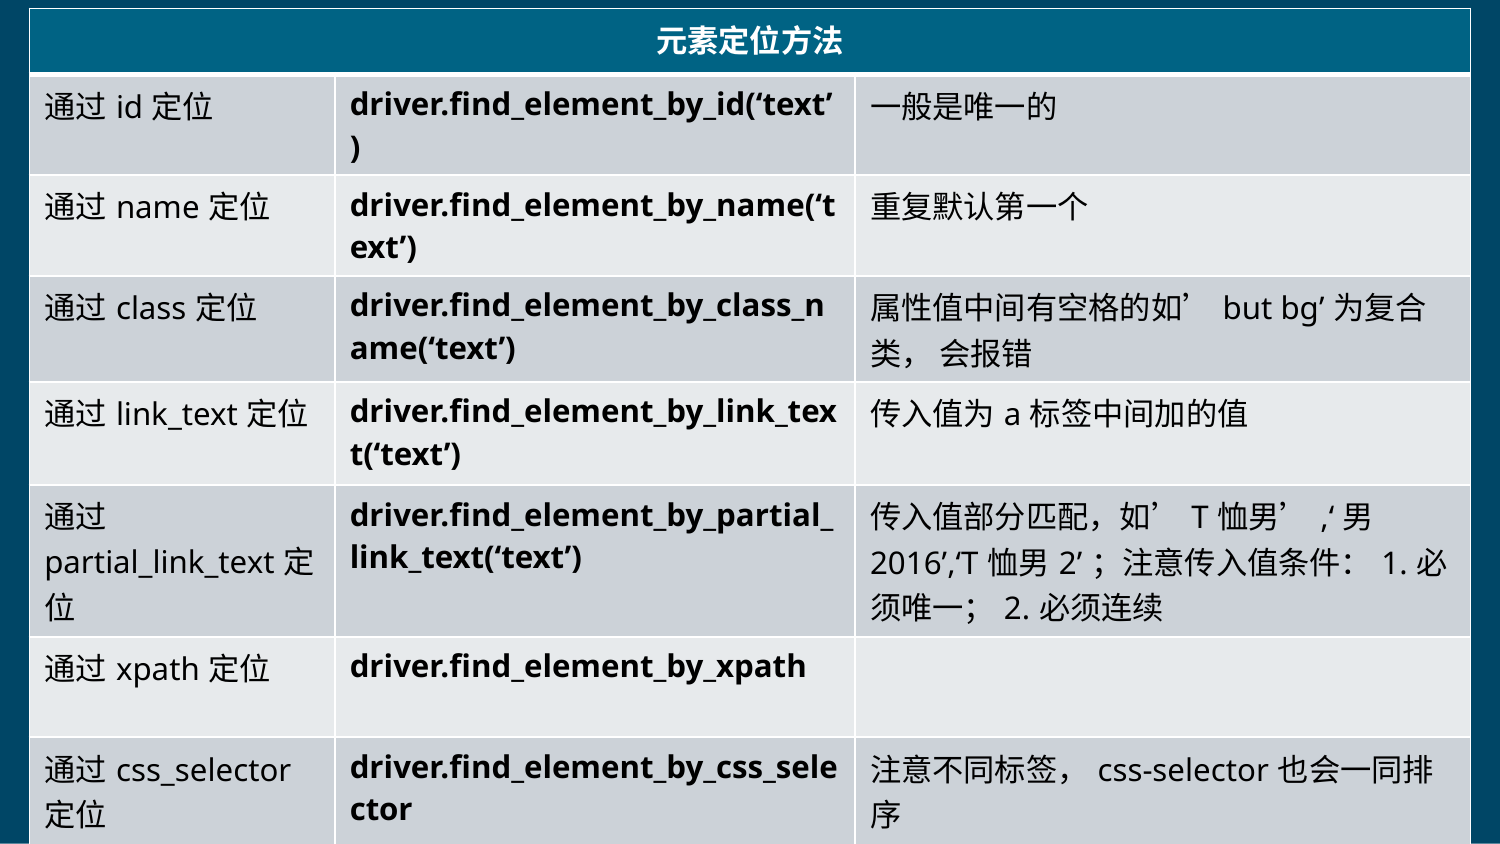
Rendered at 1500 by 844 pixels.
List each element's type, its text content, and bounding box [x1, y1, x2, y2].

table_header 元素定位方法 [30, 9, 1470, 72]
table_cell driver.find_element_by_link_text(‘text’) [336, 383, 854, 484]
table_cell 通过css_selector定位 [30, 738, 334, 844]
table_cell 通过class定位 [30, 277, 334, 381]
table_cell 注意不同标签，css-selector也会一同排序 写绝对路径最好用xpath [856, 738, 1470, 844]
table_cell 重复默认第一个 [856, 176, 1470, 275]
table_cell 通过partial_link_text定位 [30, 486, 334, 636]
table_cell driver.find_element_by_css_selector [336, 738, 854, 844]
table_cell 通过id定位 [30, 77, 334, 174]
table_cell driver.find_element_by_xpath [336, 638, 854, 736]
table_cell driver.find_element_by_partial_link_text(‘text’) [336, 486, 854, 636]
table_cell driver.find_element_by_id(‘text’) [336, 77, 854, 174]
table_cell 通过xpath定位 [30, 638, 334, 736]
table_cell driver.find_element_by_name(‘text’) [336, 176, 854, 275]
table_cell 传入值部分匹配，如’T恤男’,‘男2016’,‘T恤男2’；注意传入值条件：1.必须唯一；2.必须连续 [856, 486, 1470, 636]
table_cell [856, 638, 1470, 736]
table_cell 属性值中间有空格的如’but bg’为复合类， 会报错 [856, 277, 1470, 381]
table_cell 传入值为a标签中间加的值 [856, 383, 1470, 484]
table_cell driver.find_element_by_class_name(‘text’) [336, 277, 854, 381]
table_cell 通过name定位 [30, 176, 334, 275]
table_cell 一般是唯一的 [856, 77, 1470, 174]
table_cell 通过link_text定位 [30, 383, 334, 484]
